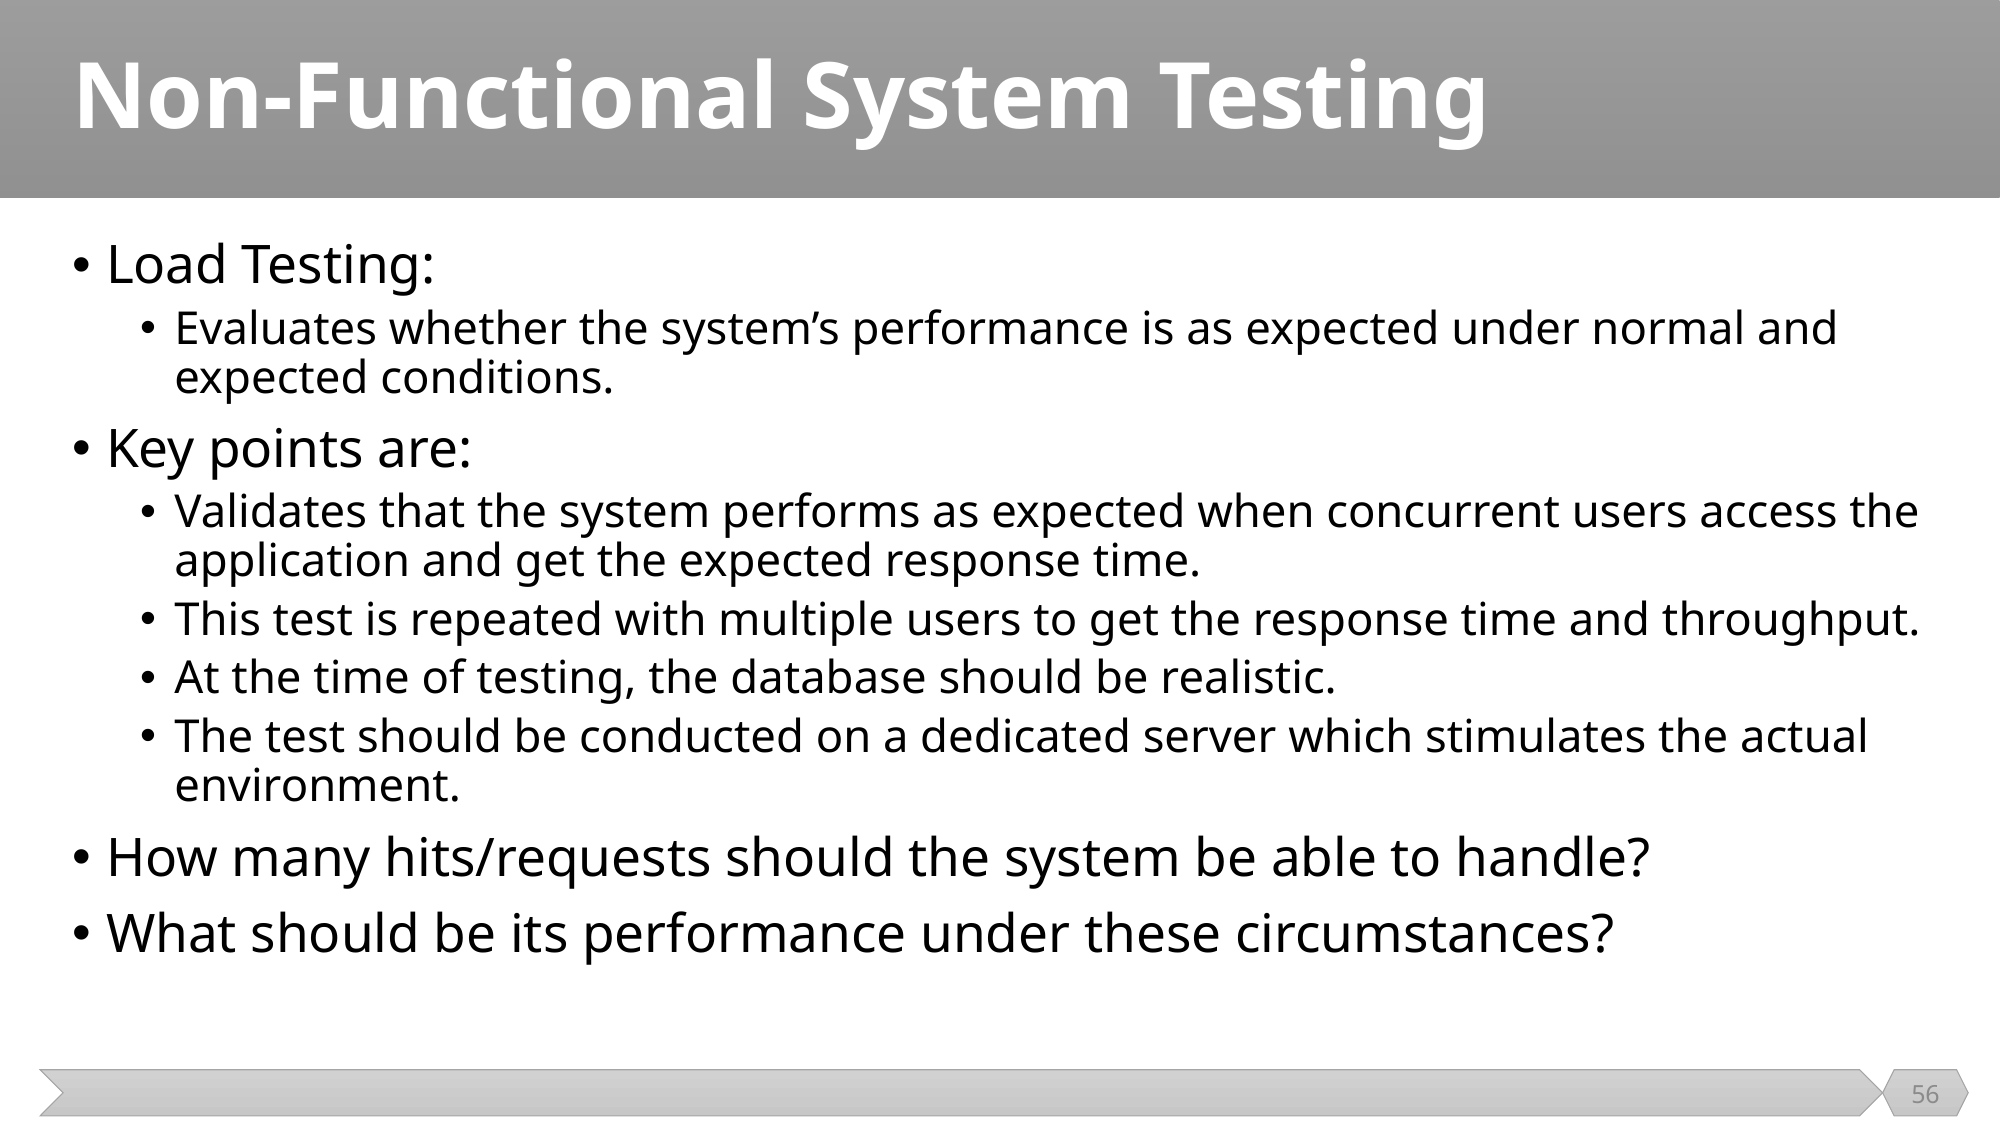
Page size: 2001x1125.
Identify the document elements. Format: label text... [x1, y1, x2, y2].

list Load Testing: Evaluates whether the system’s performance is as expected under normal and expected conditions. Key points are: Validates that the system performs as expected when concurrent users access the application and get the expected response time. This test is repeated with multiple users to get the response time and throughput. At the time of testing, the database should be realistic. The test should be conducted on a dedicated server which stimulates the actual environment. How many hits/requests should the system be able to handle? What should be its performance under these circumstances? [56, 230, 1969, 1010]
title Non-Functional System Testing [56, 0, 1969, 199]
slide_number 56 [1882, 1065, 1969, 1125]
